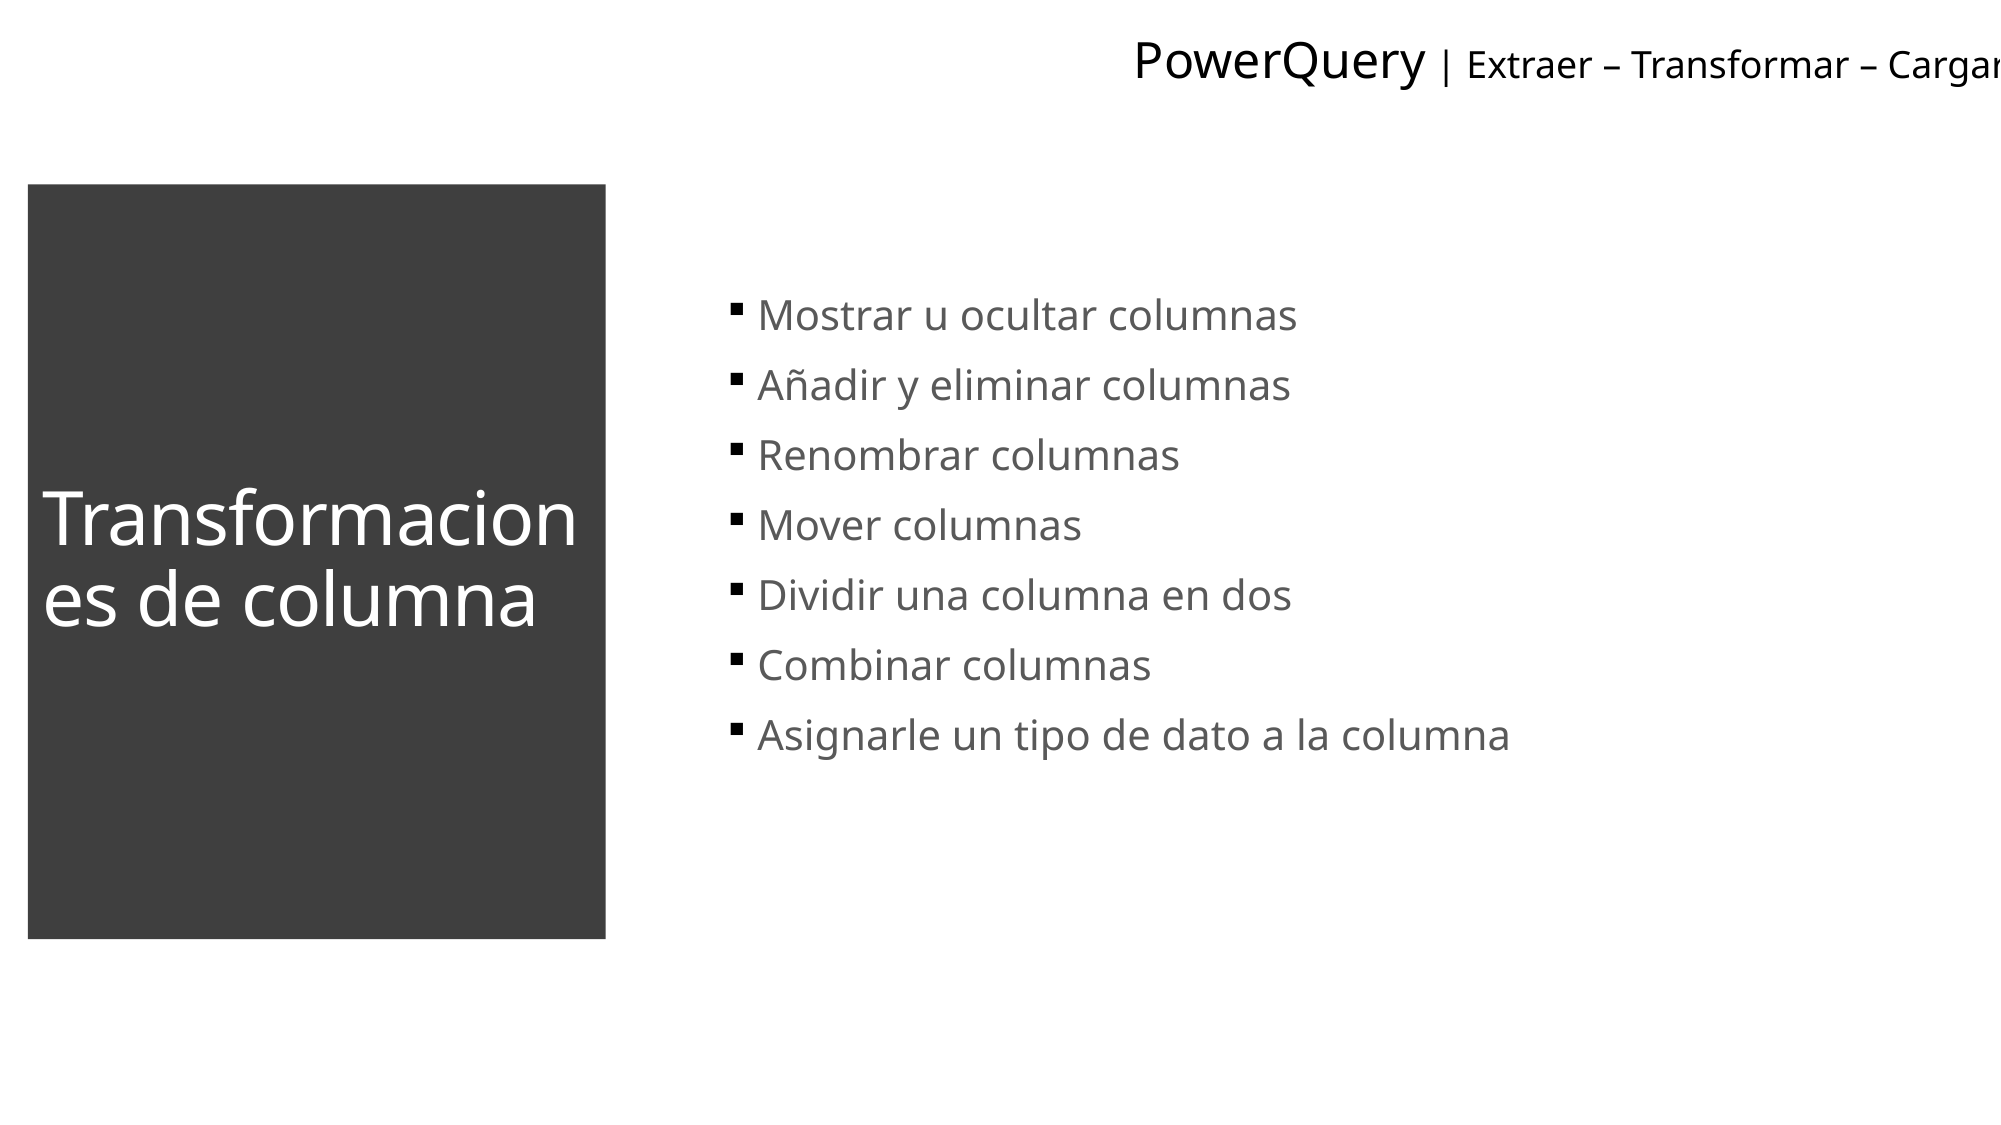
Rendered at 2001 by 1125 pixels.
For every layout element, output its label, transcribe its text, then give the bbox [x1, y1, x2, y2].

title Transformaciones de columna [27, 184, 606, 940]
text_box PowerQuery | Extraer – Transformar – Cargar| [1119, 21, 2000, 97]
list Mostrar u ocultar columnas Añadir y eliminar columnas Renombrar columnas Mover columnas Dividir una columna en dos Combinar columnas Asignarle un tipo de dato a la columna [712, 141, 1913, 982]
